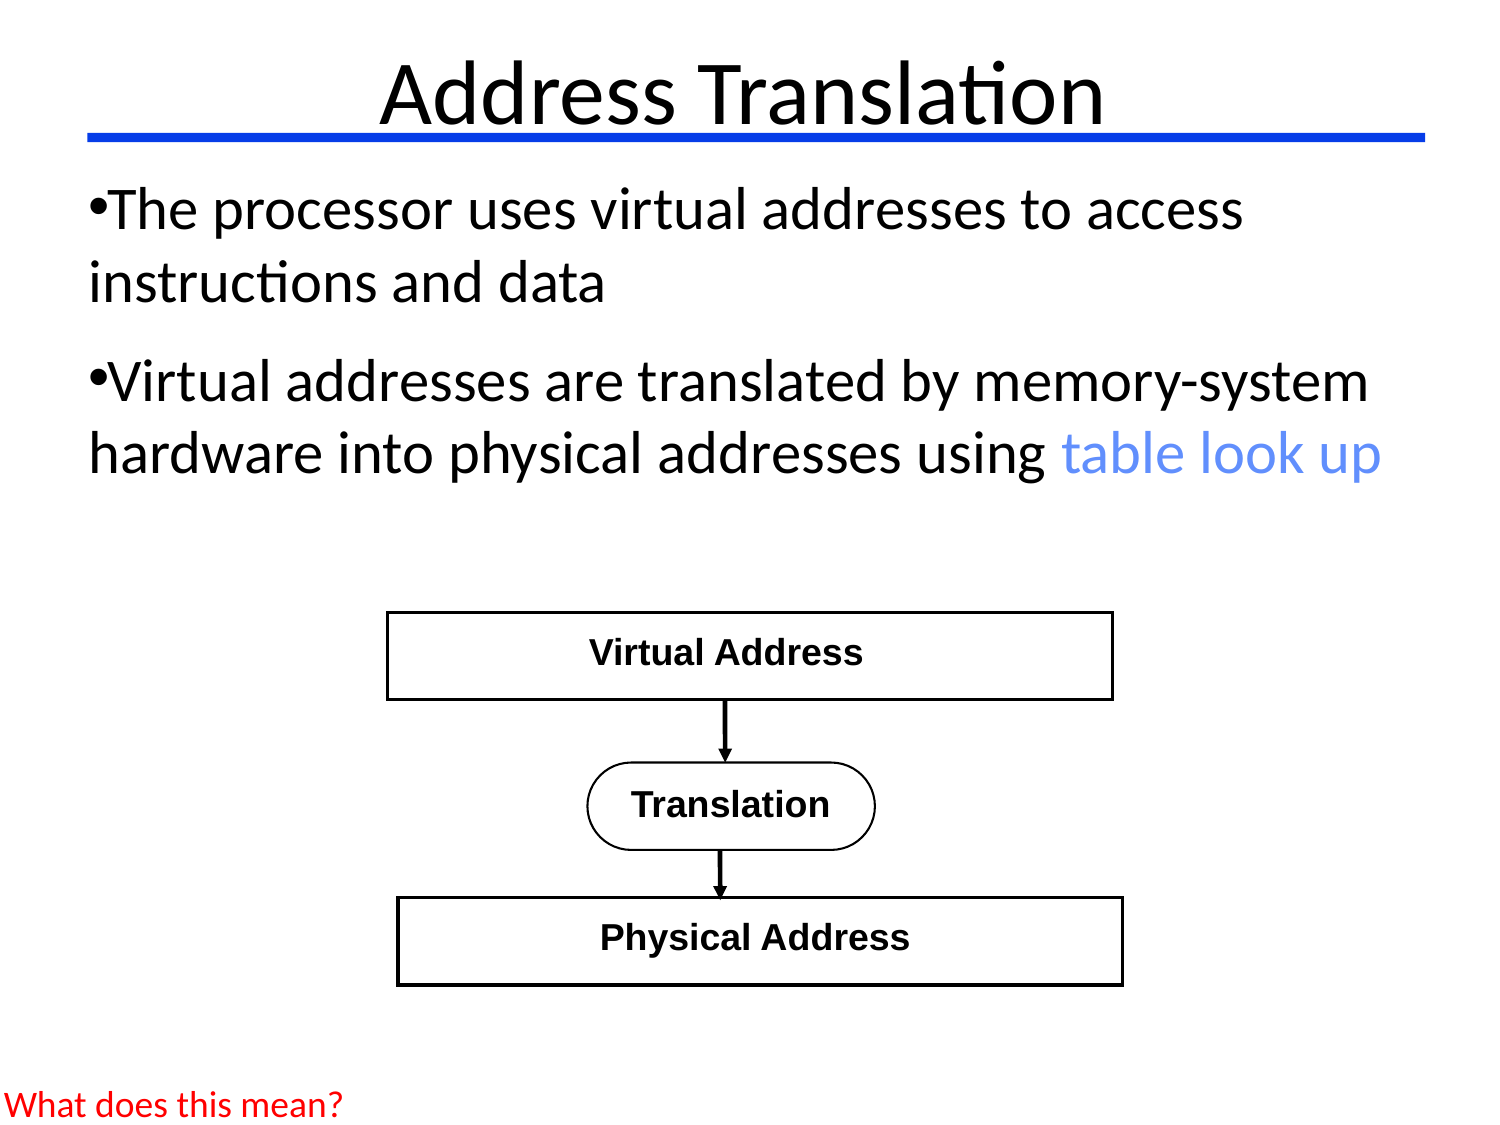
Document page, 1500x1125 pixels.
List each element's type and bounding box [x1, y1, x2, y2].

text_box [387, 612, 1123, 986]
list [74, 162, 1413, 538]
title [124, 24, 1363, 137]
text_box [0, 1072, 1500, 1125]
title [124, 138, 1363, 150]
